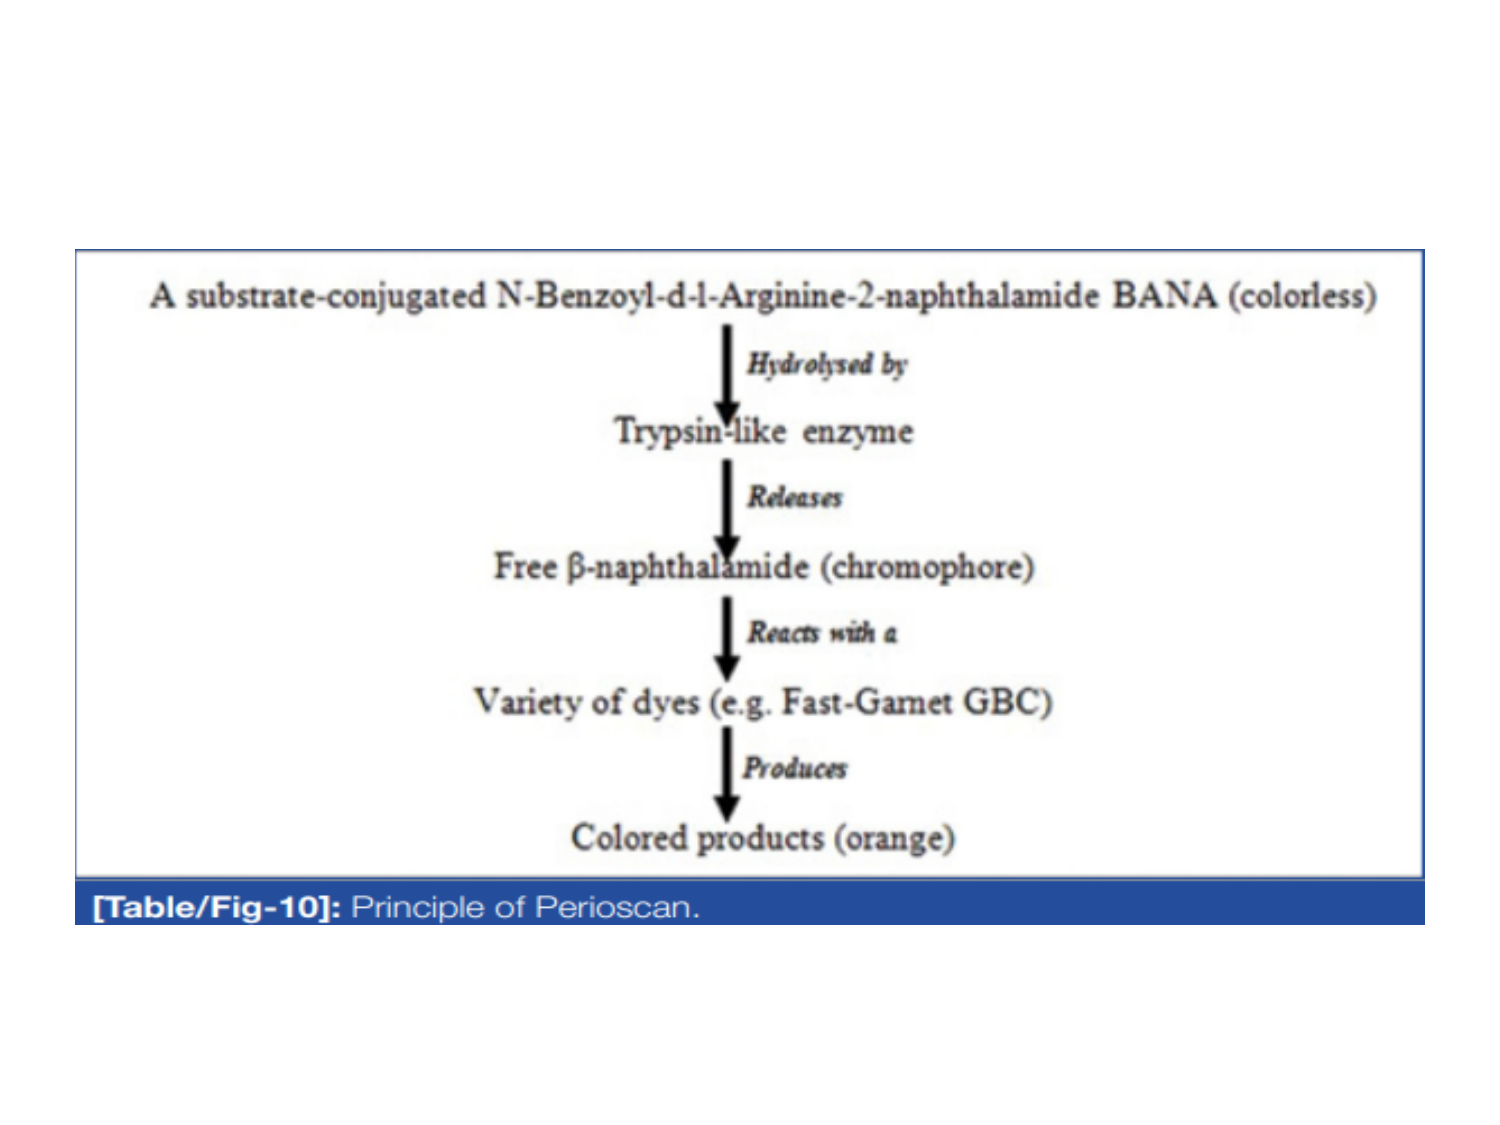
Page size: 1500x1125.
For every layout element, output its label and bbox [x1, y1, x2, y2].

list [74, 249, 1426, 925]
